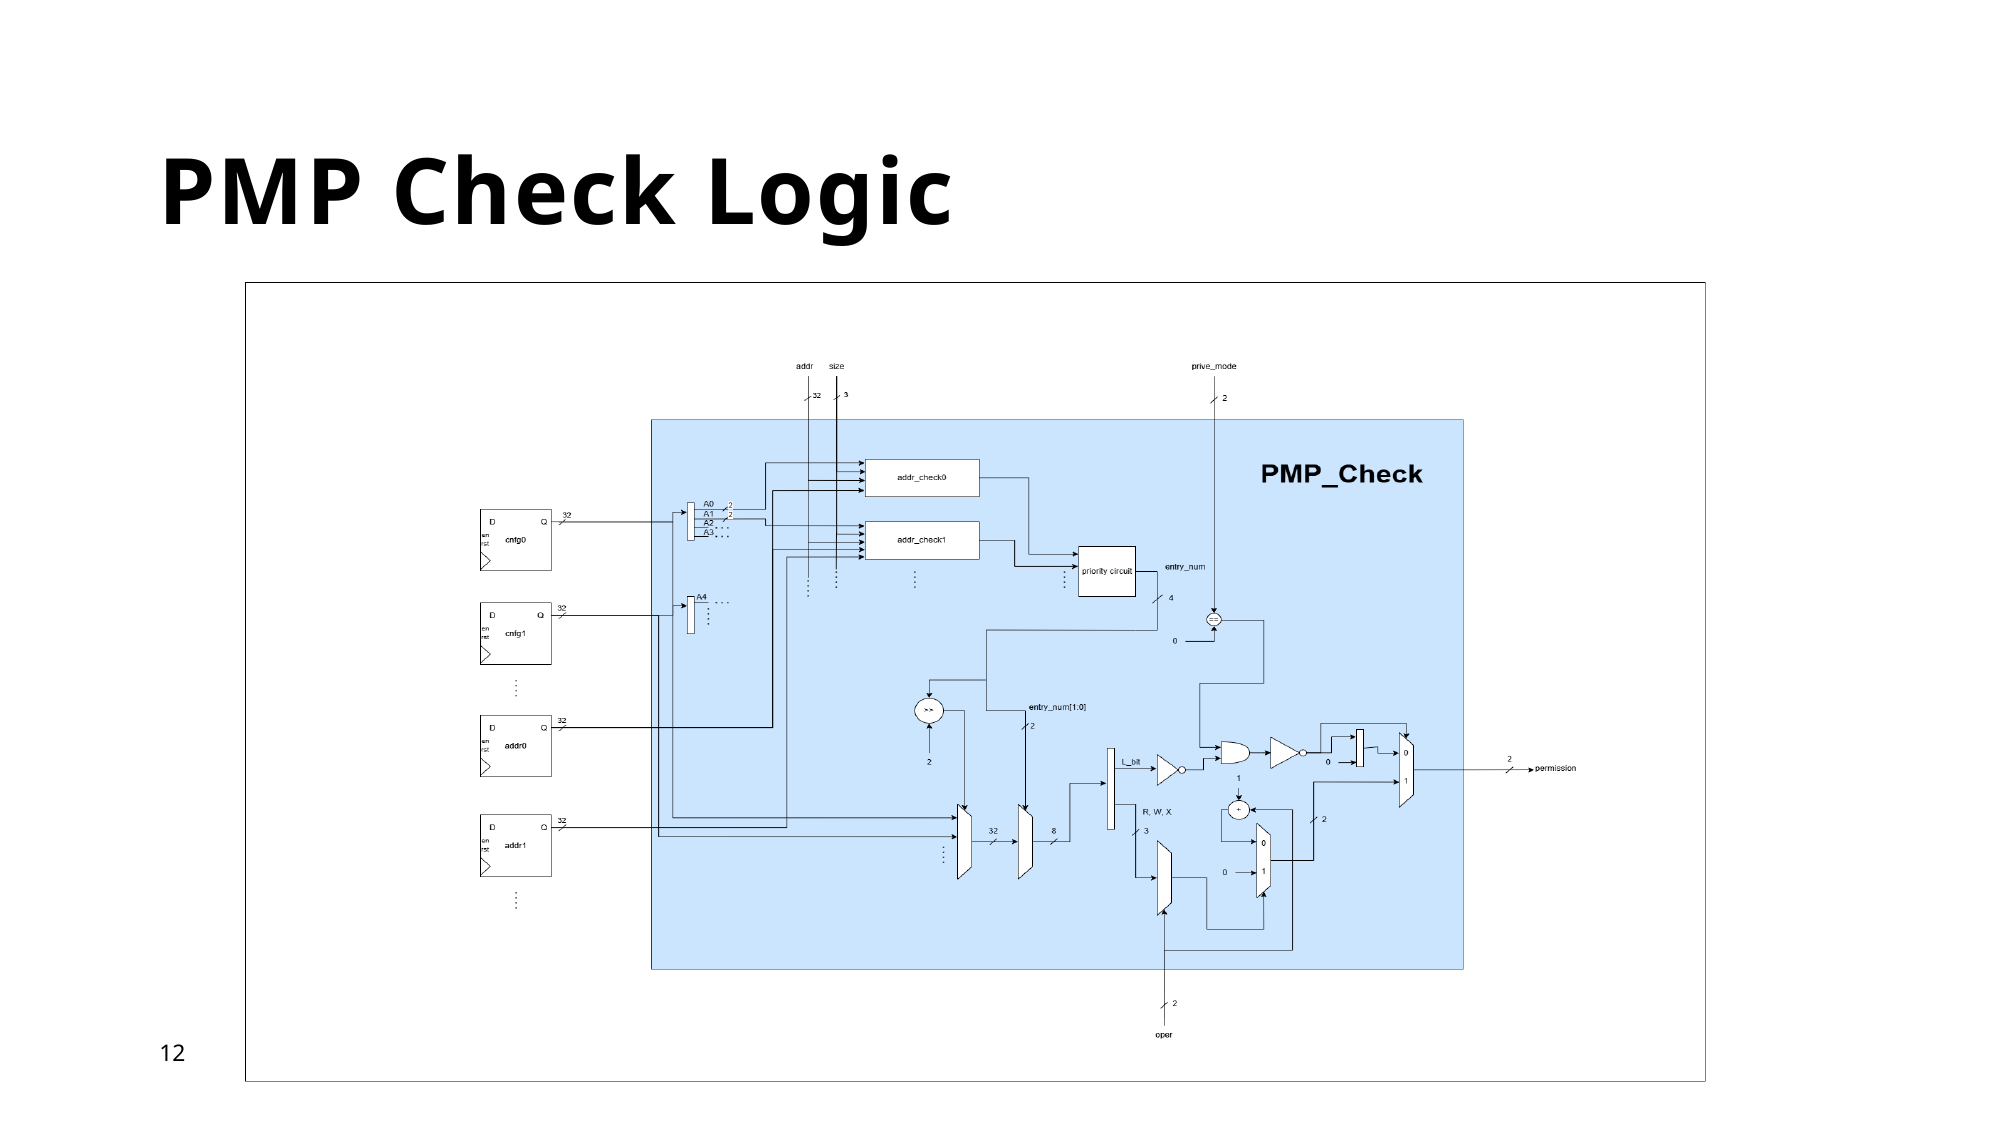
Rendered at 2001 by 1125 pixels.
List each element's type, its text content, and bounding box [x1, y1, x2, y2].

picture [245, 282, 1706, 1082]
slide_number 12 [159, 1038, 245, 1080]
title PMP Check Logic [158, 144, 969, 245]
